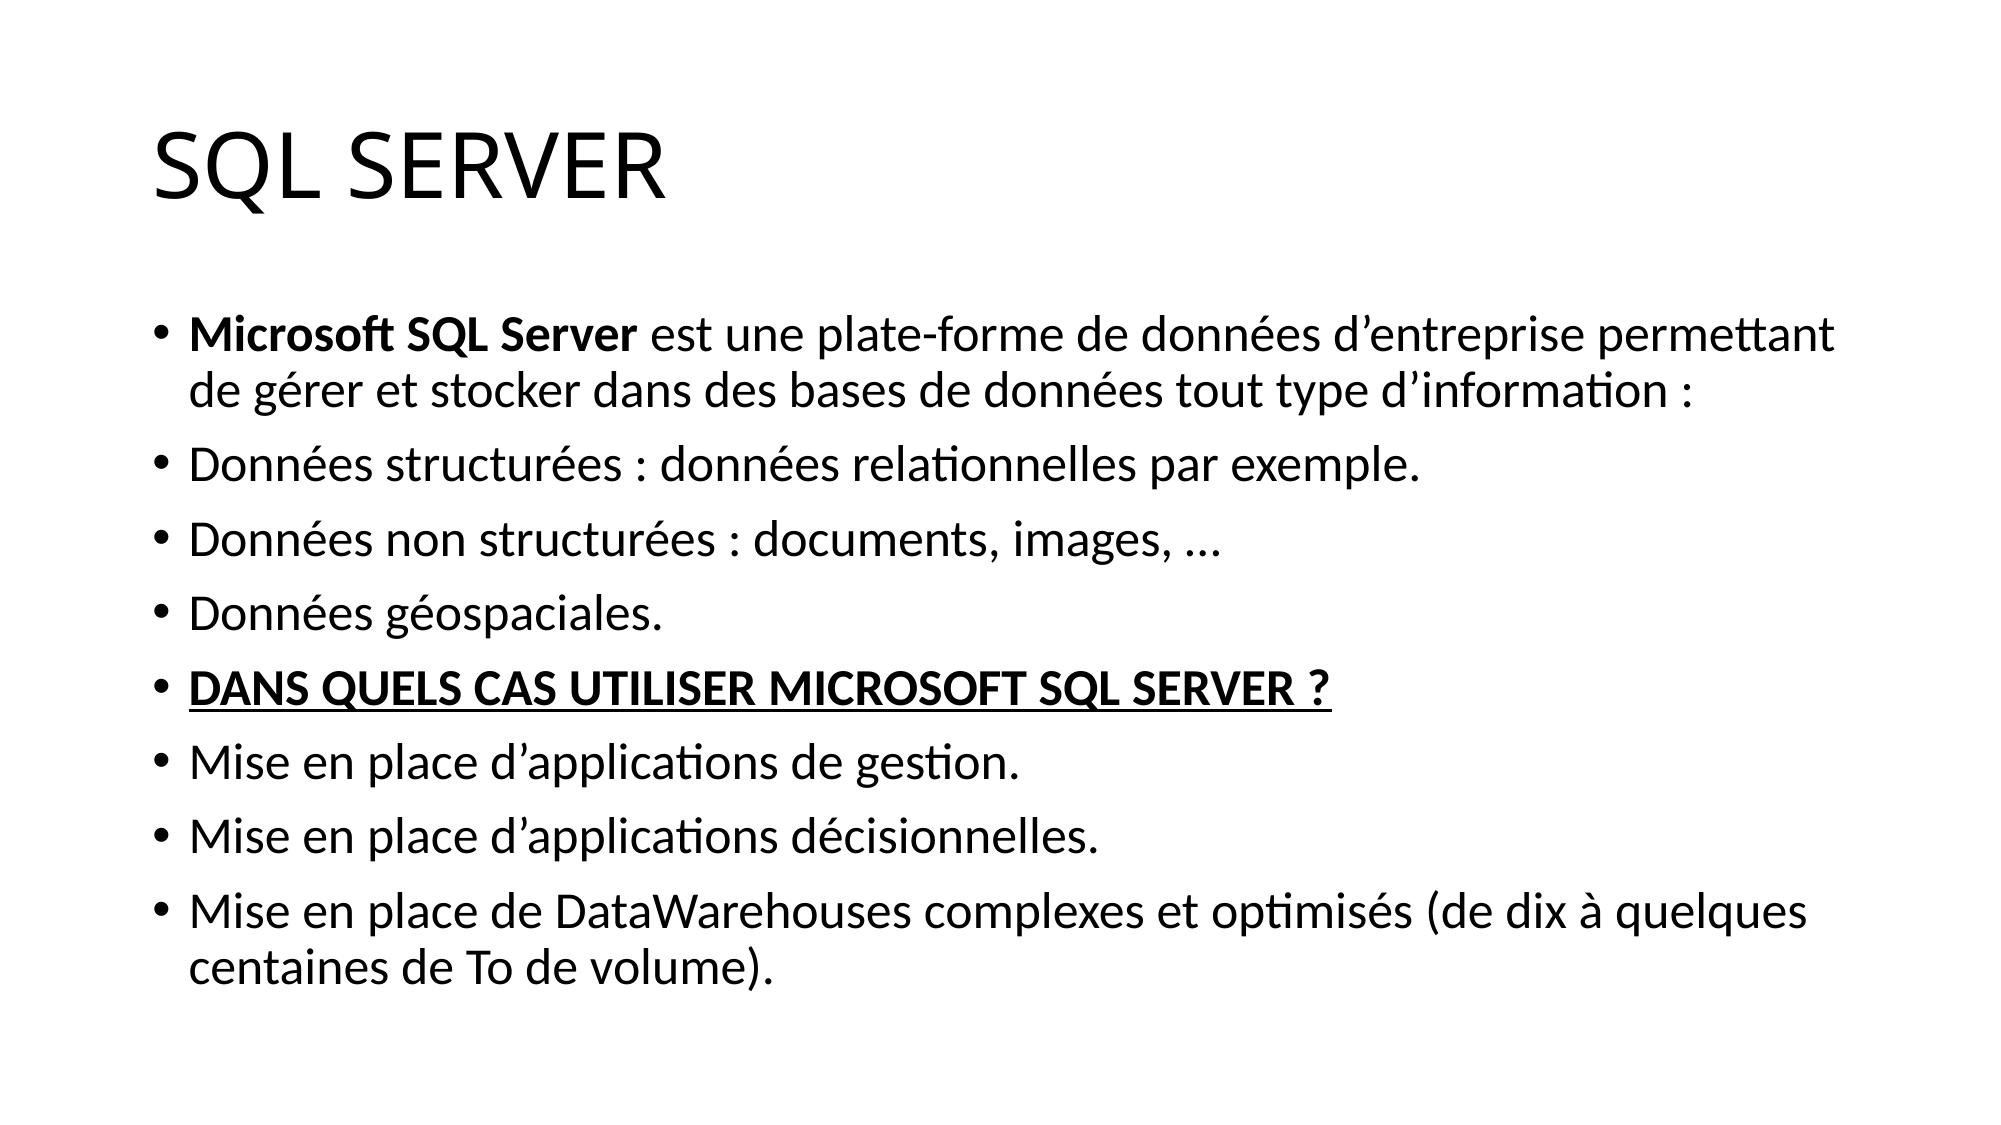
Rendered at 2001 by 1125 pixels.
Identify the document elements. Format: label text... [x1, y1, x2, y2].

title SQL SERVER [137, 59, 1863, 278]
list Microsoft SQL Server est une plate-forme de données d’entreprise permettant de gérer et stocker dans des bases de données tout type d’information : Données structurées : données relationnelles par exemple. Données non structurées : documents, images, … Données géospaciales. DANS QUELS CAS UTILISER MICROSOFT SQL SERVER ? Mise en place d’applications de gestion. Mise en place d’applications décisionnelles. Mise en place de DataWarehouses complexes et optimisés (de dix à quelques centaines de To de volume). [137, 299, 1863, 1014]
